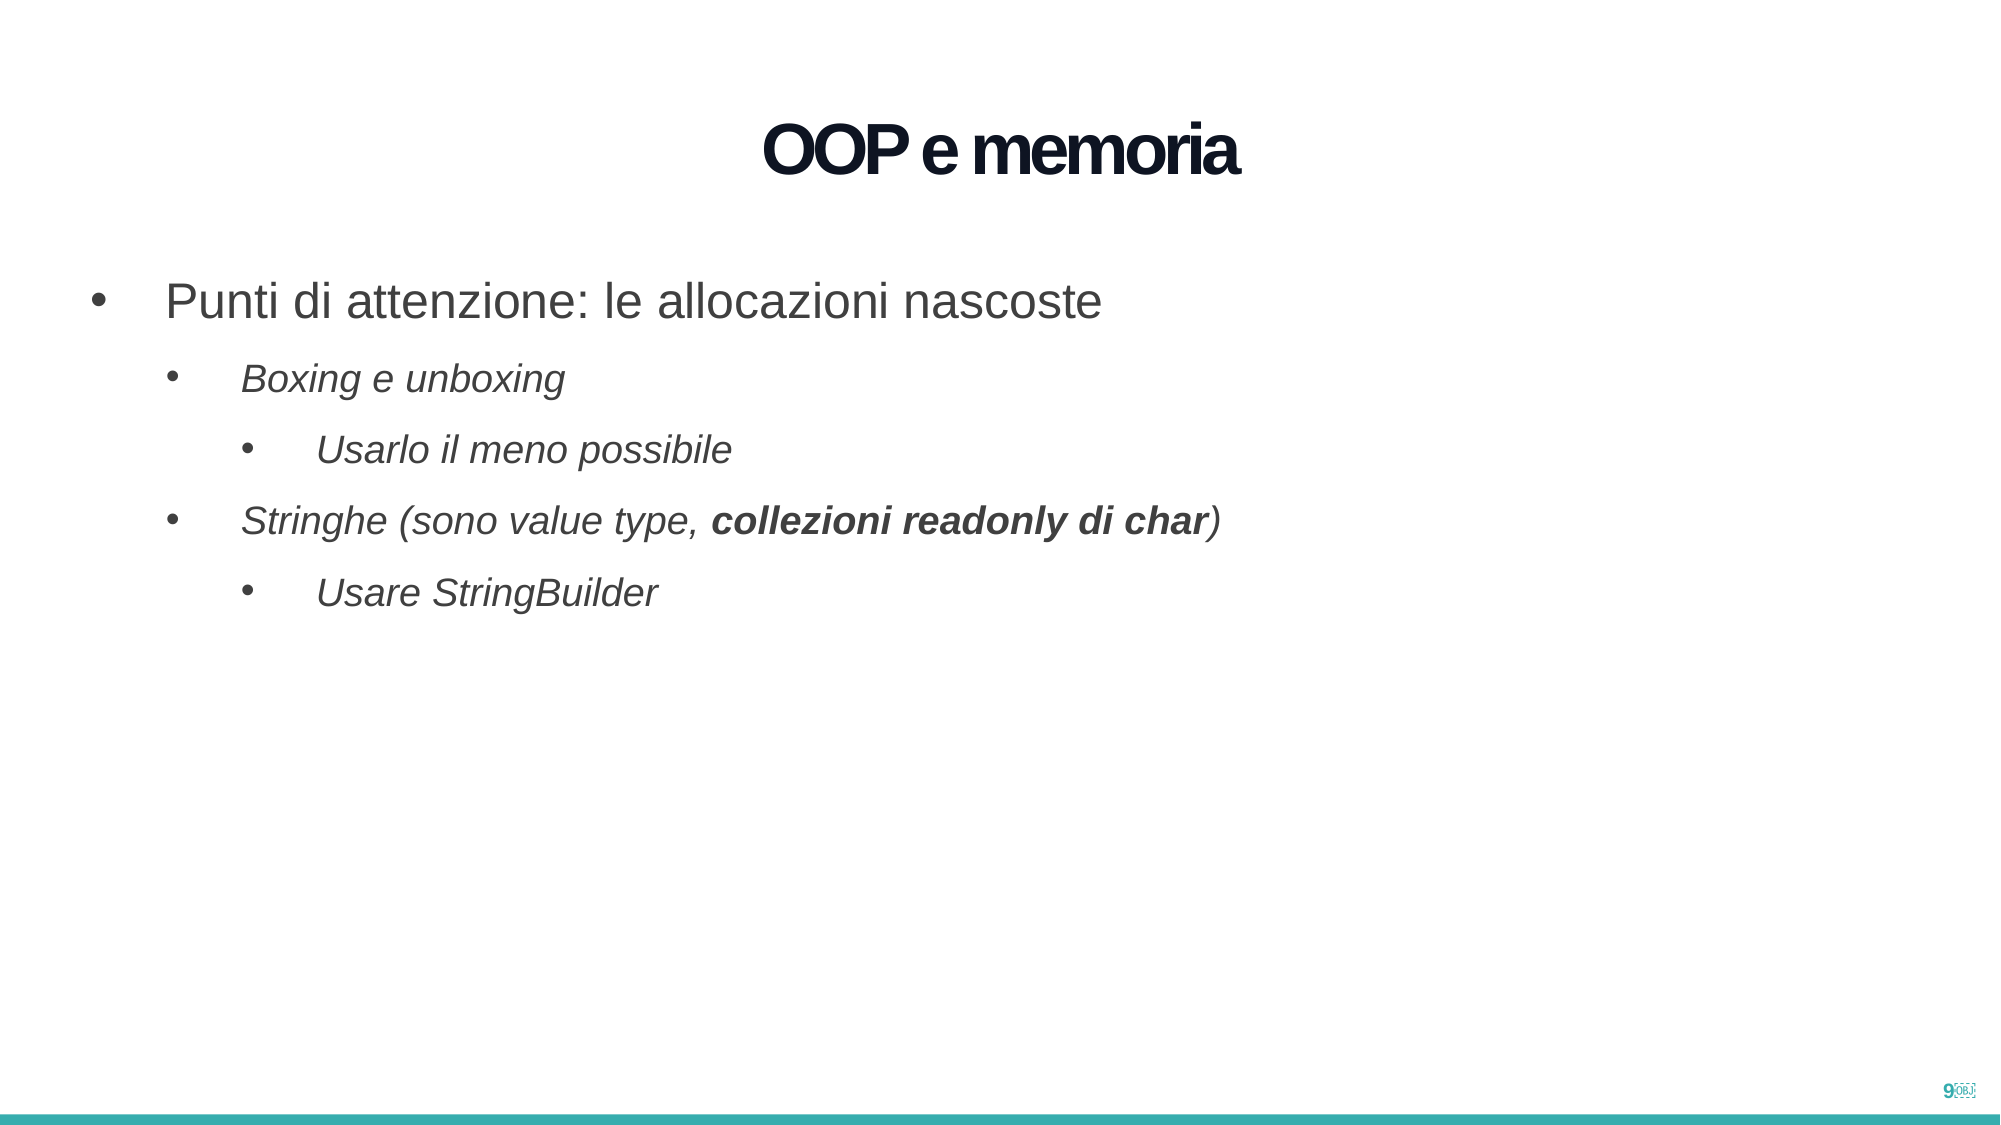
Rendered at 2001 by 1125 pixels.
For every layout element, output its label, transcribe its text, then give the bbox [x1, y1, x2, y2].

text_box OOP e memoria [54, 101, 1948, 203]
text_box Punti di attenzione: le allocazioni nascoste Boxing e unboxing Usarlo il meno possibile Stringhe (sono value type, collezioni readonly di char) Usare StringBuilder [85, 233, 1948, 691]
